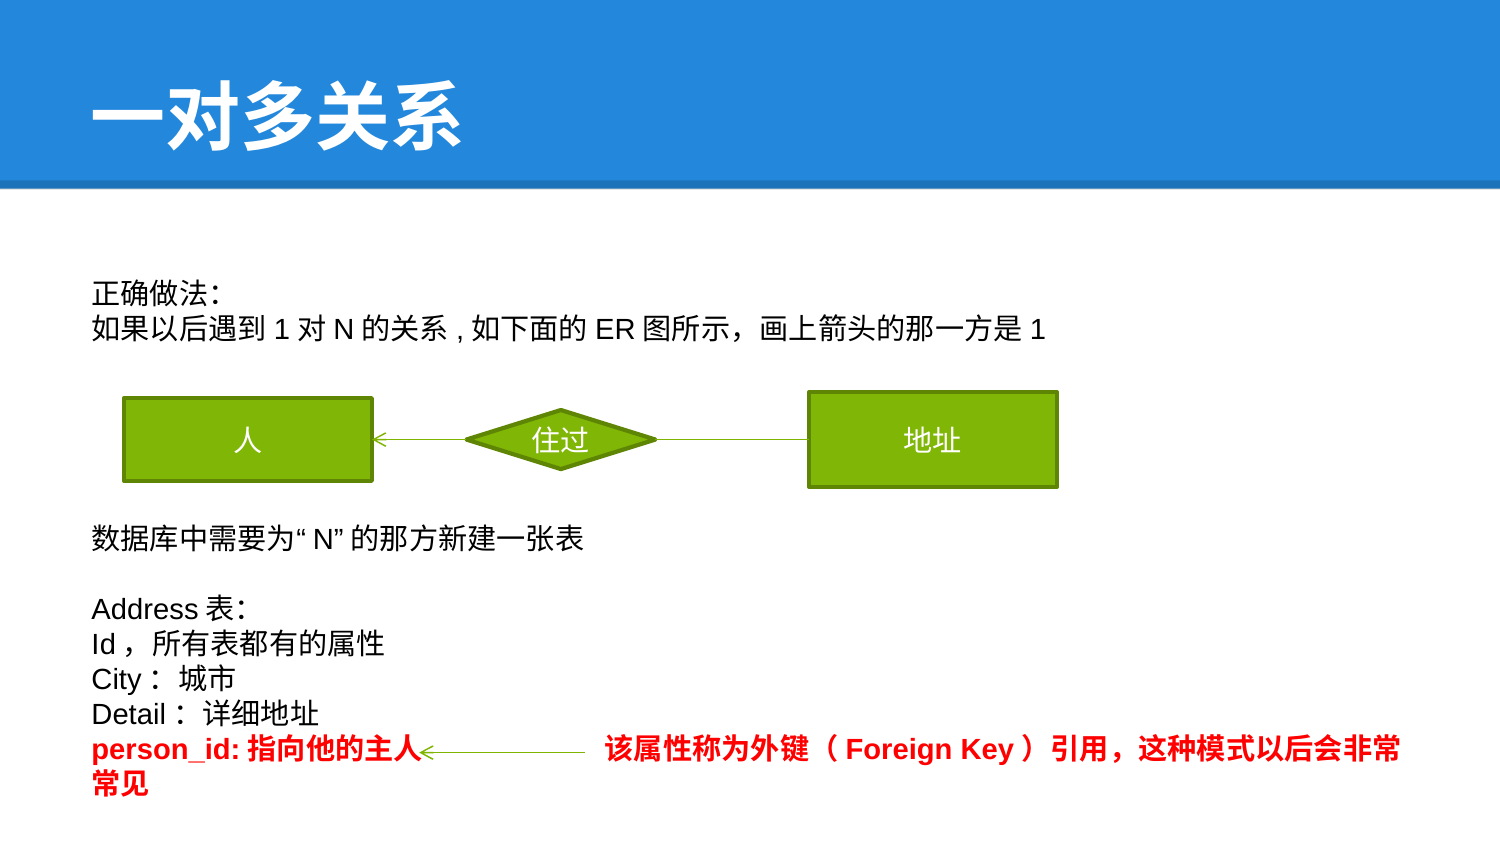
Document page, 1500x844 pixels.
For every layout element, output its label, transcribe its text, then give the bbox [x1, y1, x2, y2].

text_box 正确做法： 如果以后遇到1对N的关系,如下面的ER图所示，画上箭头的那一方是1 数据库中需要为“N”的那方新建一张表 Address表： Id，所有表都有的属性 City：城市 Detail：详细地址 person_id:指向他的主人 该属性称为外键（Foreign Key）引用，这种模式以后会非常常见 [76, 268, 1424, 844]
title 一对多关系 [75, 33, 1425, 175]
text_box 住过 [464, 408, 658, 472]
text_box 人 [122, 396, 374, 483]
text_box 地址 [807, 390, 1059, 489]
